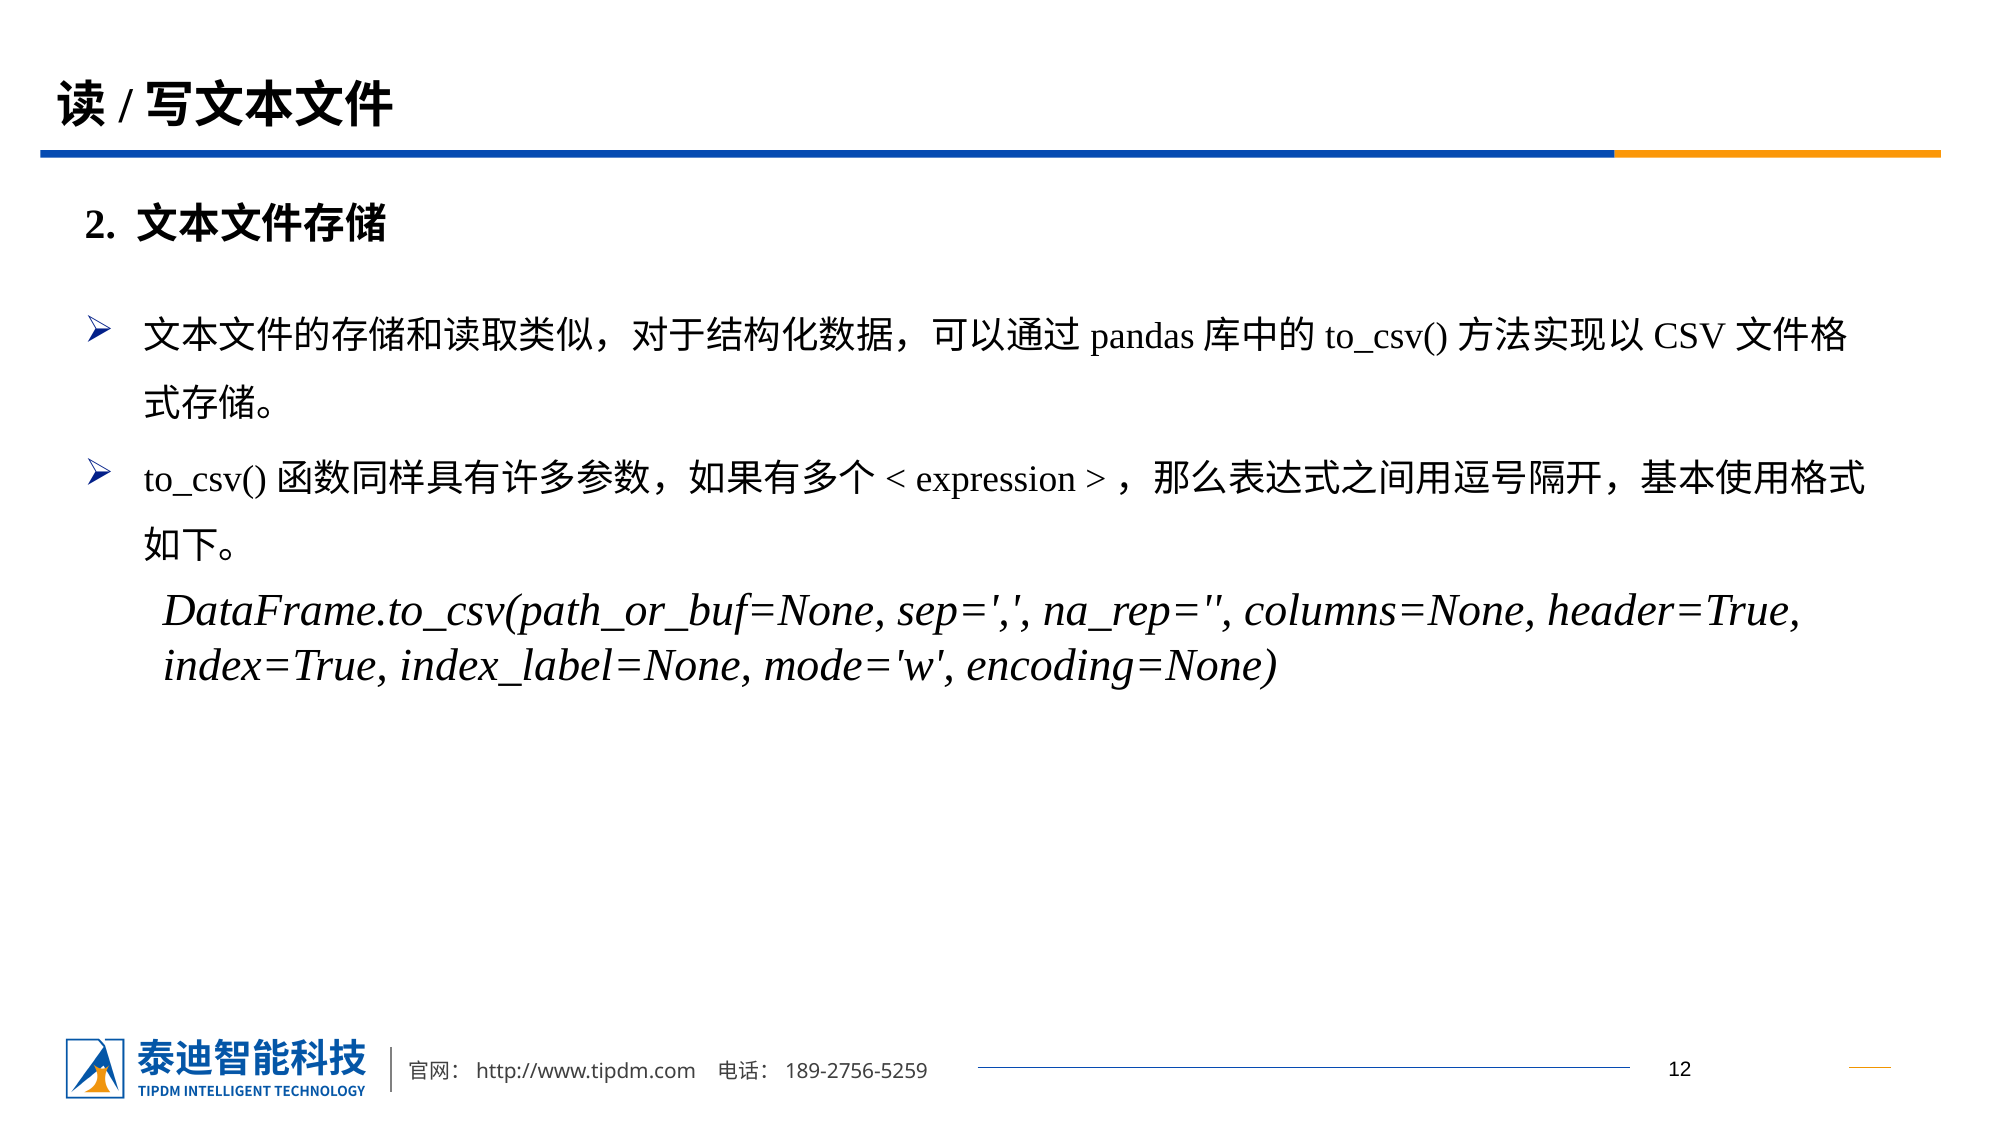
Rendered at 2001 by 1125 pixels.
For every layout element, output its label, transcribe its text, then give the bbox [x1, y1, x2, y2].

title 读/写文本文件 [41, 58, 1842, 146]
list 文本文件的存储和读取类似，对于结构化数据，可以通过pandas库中的to_csv()方法实现以CSV文件格式存储。 to_csv()函数同样具有许多参数，如果有多个< expression >，那么表达式之间用逗号隔开，基本使用格式如下。 [69, 281, 1892, 993]
text_box DataFrame.to_csv(path_or_buf=None, sep=',', na_rep='', columns=None, header=True, index=True, index_label=None, mode='w', encoding=None) [88, 572, 1911, 697]
list 2. 文本文件存储 [69, 186, 1892, 257]
picture [52, 1028, 378, 1107]
